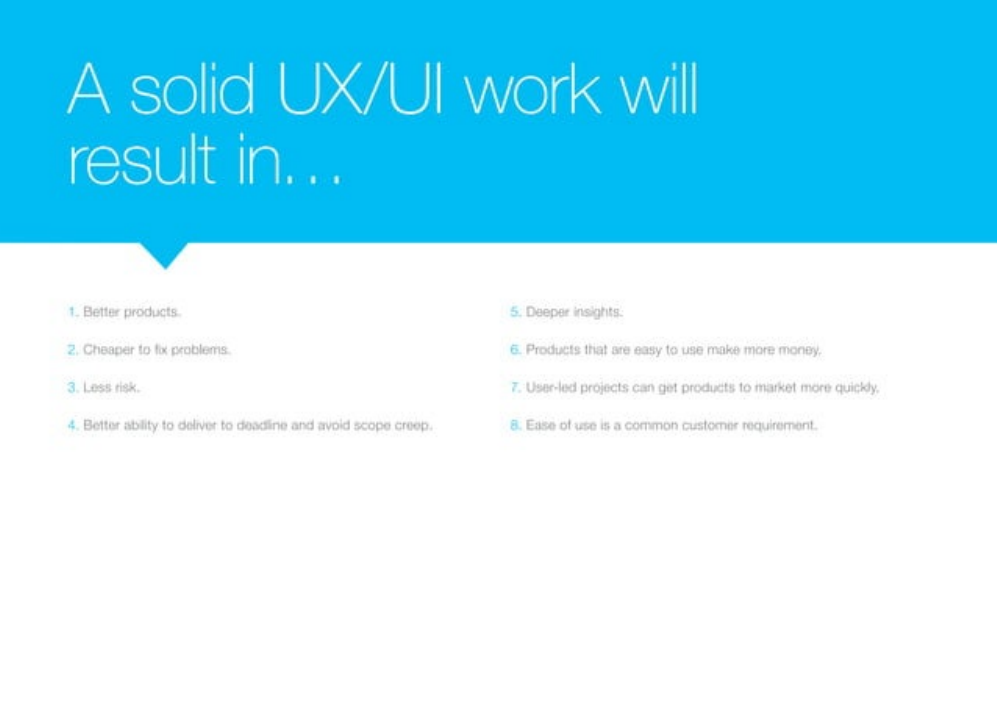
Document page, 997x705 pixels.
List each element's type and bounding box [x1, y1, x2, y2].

picture [286, 176, 293, 185]
picture [434, 62, 442, 114]
picture [67, 62, 110, 114]
picture [70, 146, 90, 184]
picture [671, 62, 677, 70]
picture [248, 145, 281, 185]
picture [280, 61, 433, 115]
picture [130, 62, 254, 115]
picture [86, 133, 216, 186]
picture [210, 62, 216, 70]
picture [239, 132, 245, 141]
picture [0, 242, 997, 705]
picture [239, 147, 245, 184]
picture [334, 176, 340, 184]
picture [619, 62, 697, 114]
picture [310, 176, 317, 184]
picture [464, 62, 601, 115]
